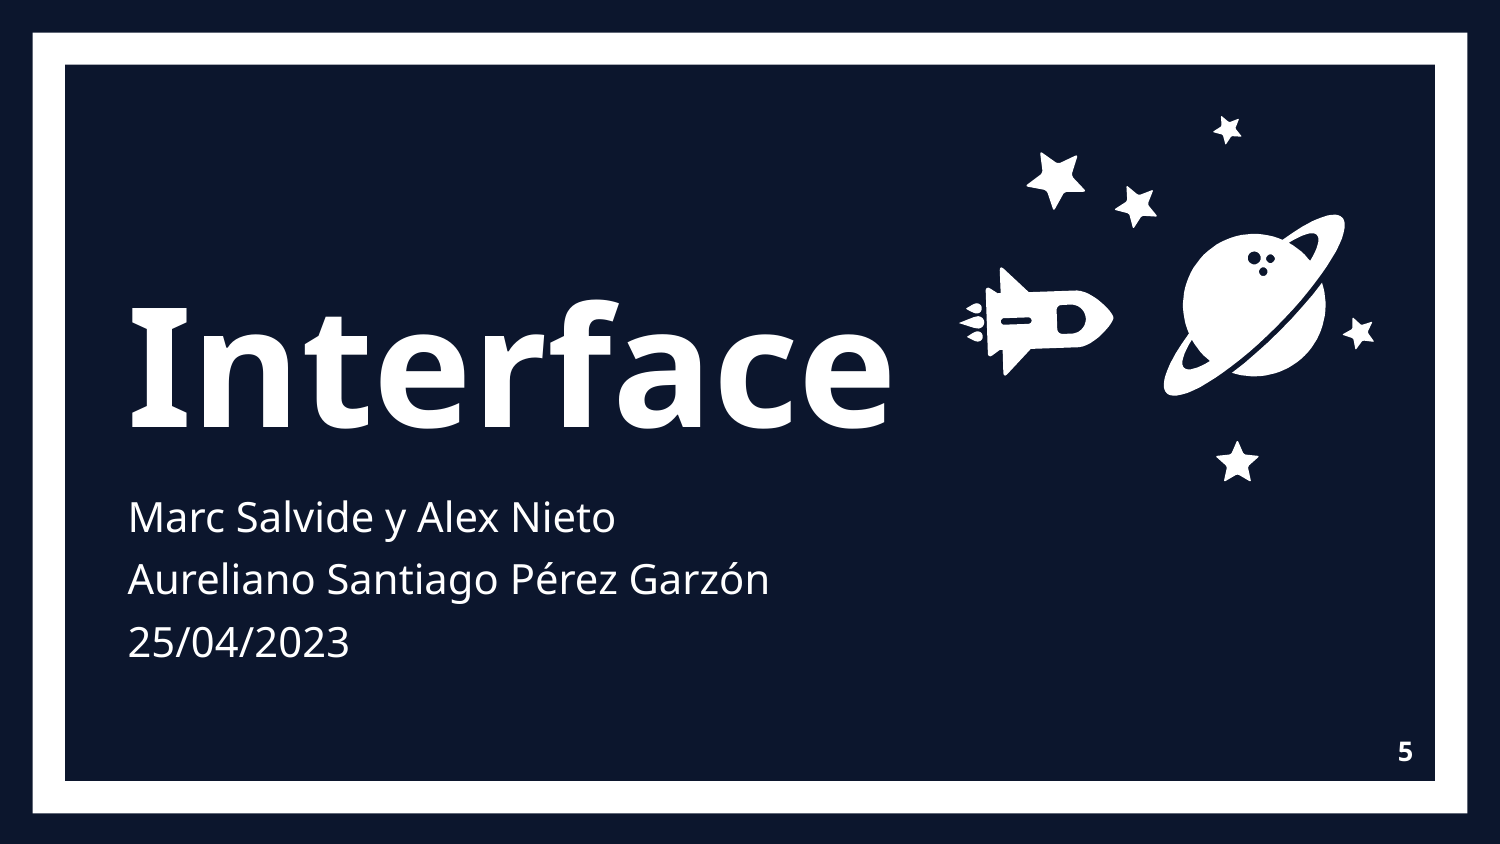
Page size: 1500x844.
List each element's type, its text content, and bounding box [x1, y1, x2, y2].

subtitle Marc Salvide y Alex Nieto Aureliano Santiago Pérez Garzón 25/04/2023 [112, 475, 948, 748]
text_box [1026, 152, 1086, 210]
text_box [973, 260, 1094, 381]
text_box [1163, 214, 1345, 396]
text_box [1216, 441, 1259, 482]
title Interface [112, 285, 948, 475]
slide_number ‹#› [1338, 720, 1429, 786]
text_box [1213, 116, 1242, 145]
text_box [1114, 186, 1157, 228]
text_box [1350, 317, 1374, 350]
